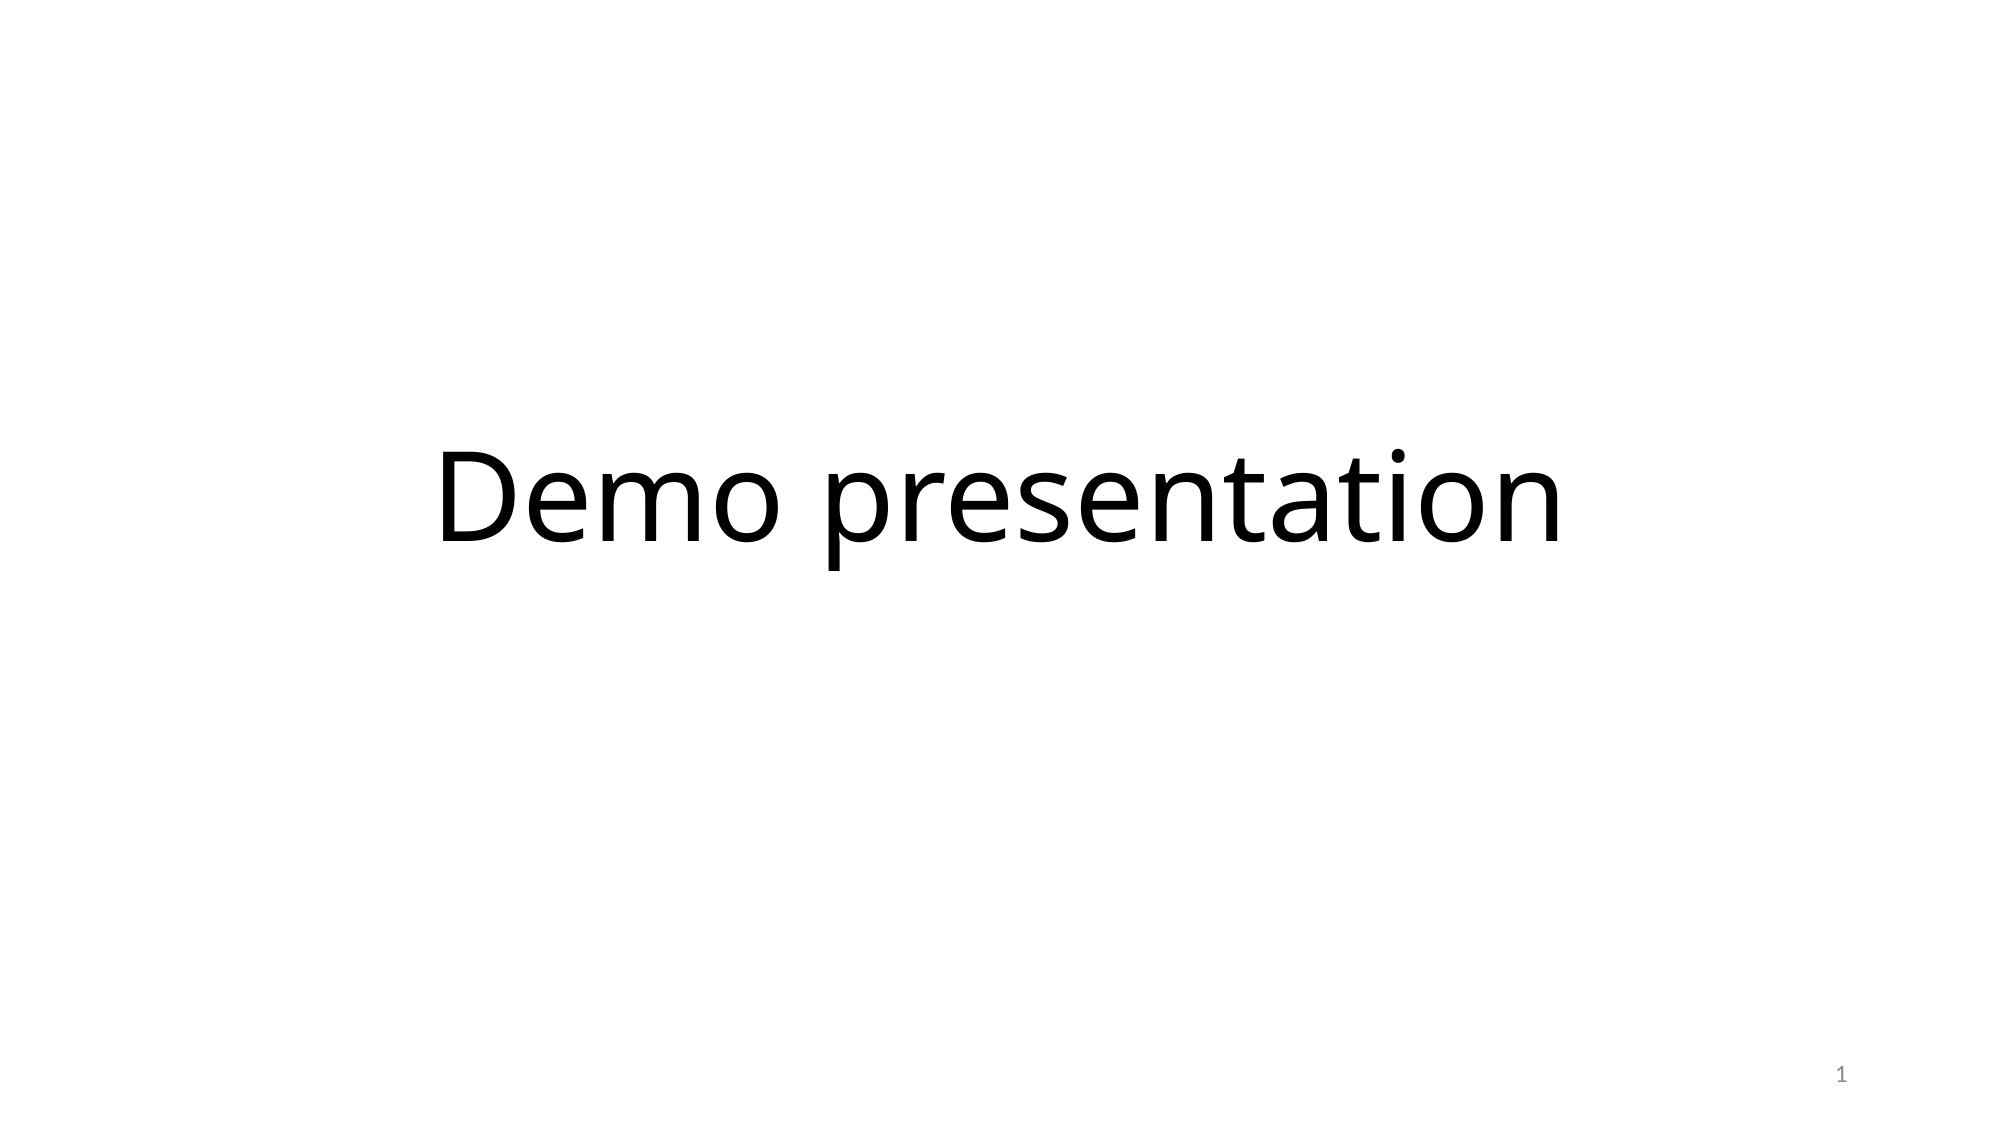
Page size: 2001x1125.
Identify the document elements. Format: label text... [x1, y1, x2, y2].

title Demo presentation [249, 184, 1750, 576]
slide_number 1 [1412, 1042, 1863, 1103]
